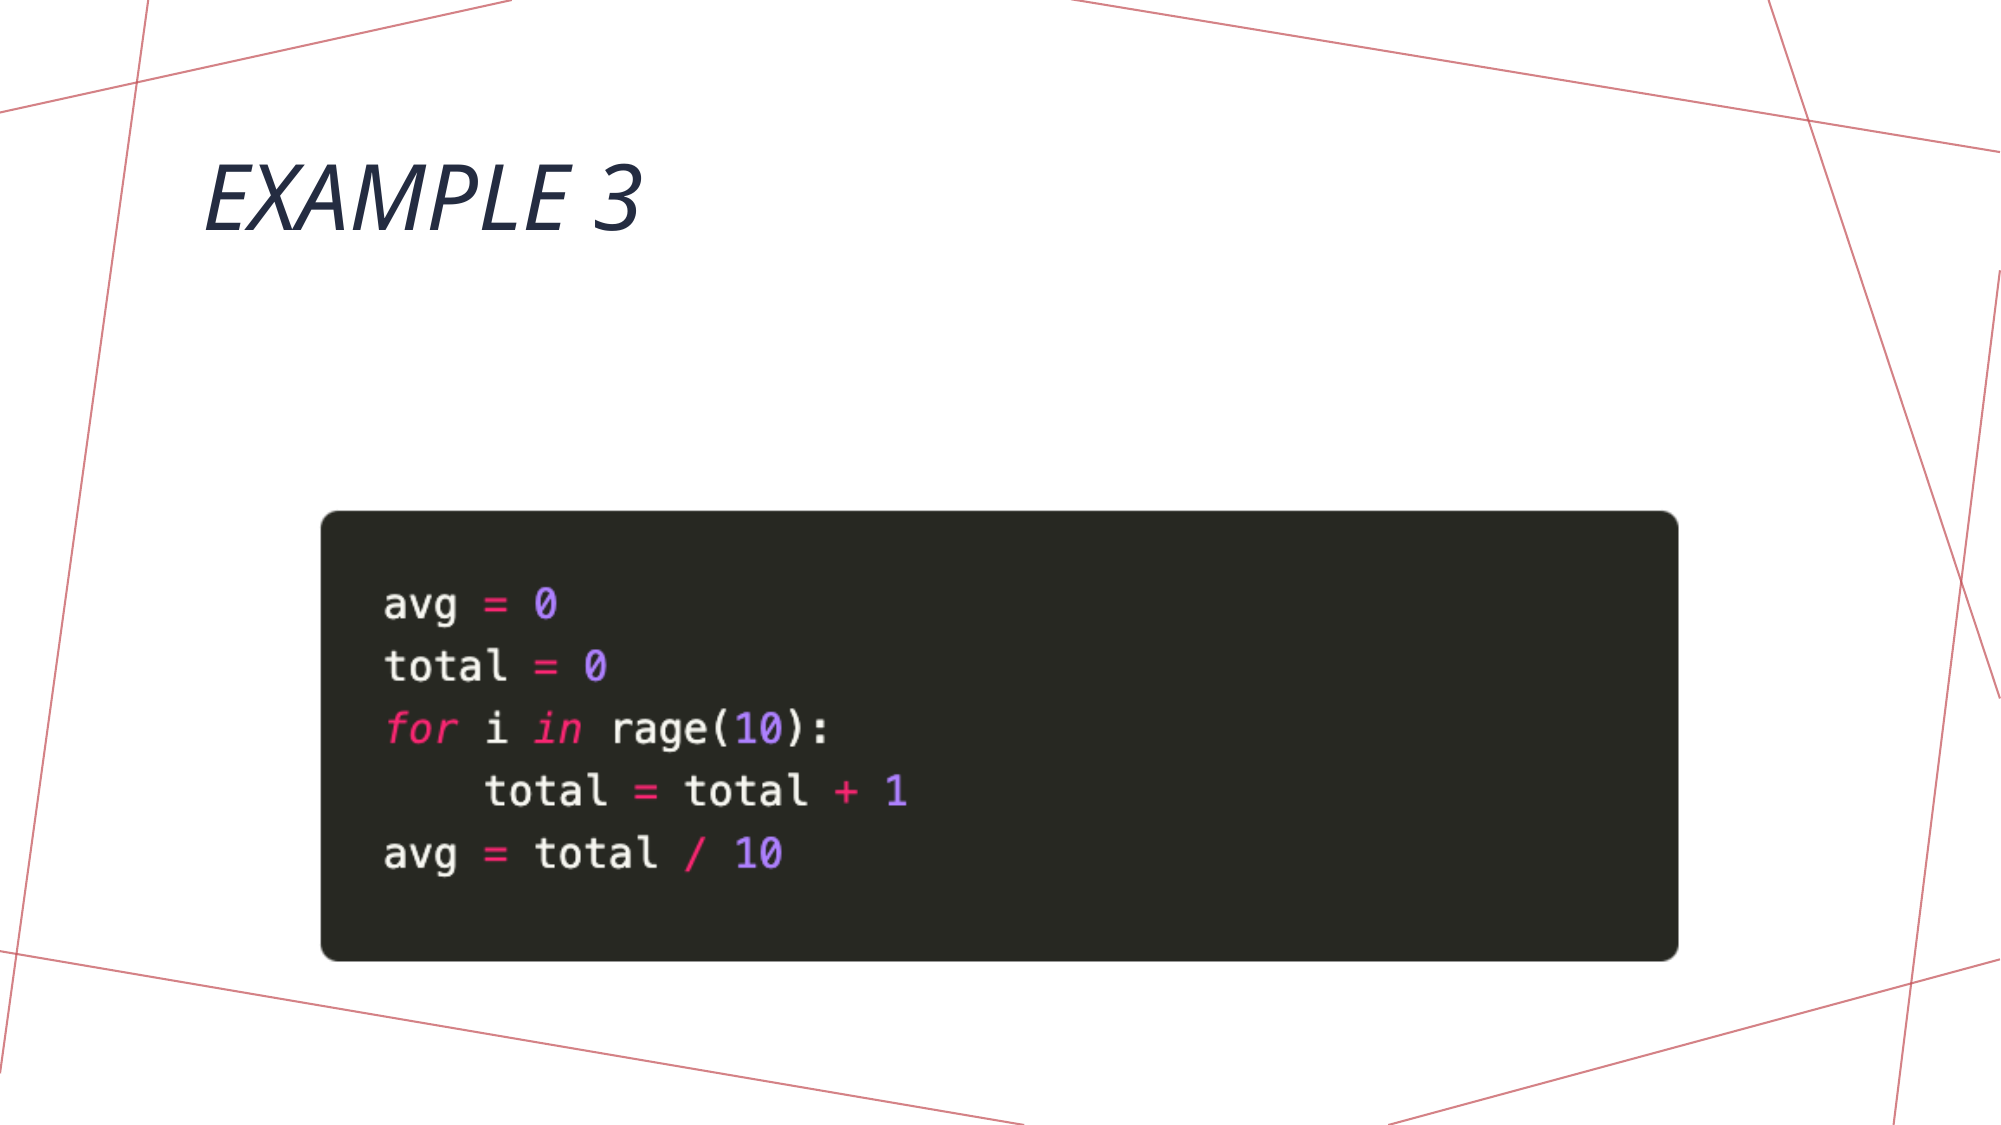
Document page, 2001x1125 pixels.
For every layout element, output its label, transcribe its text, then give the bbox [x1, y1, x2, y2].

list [245, 435, 1755, 1038]
title Example 3 [187, 87, 1813, 315]
